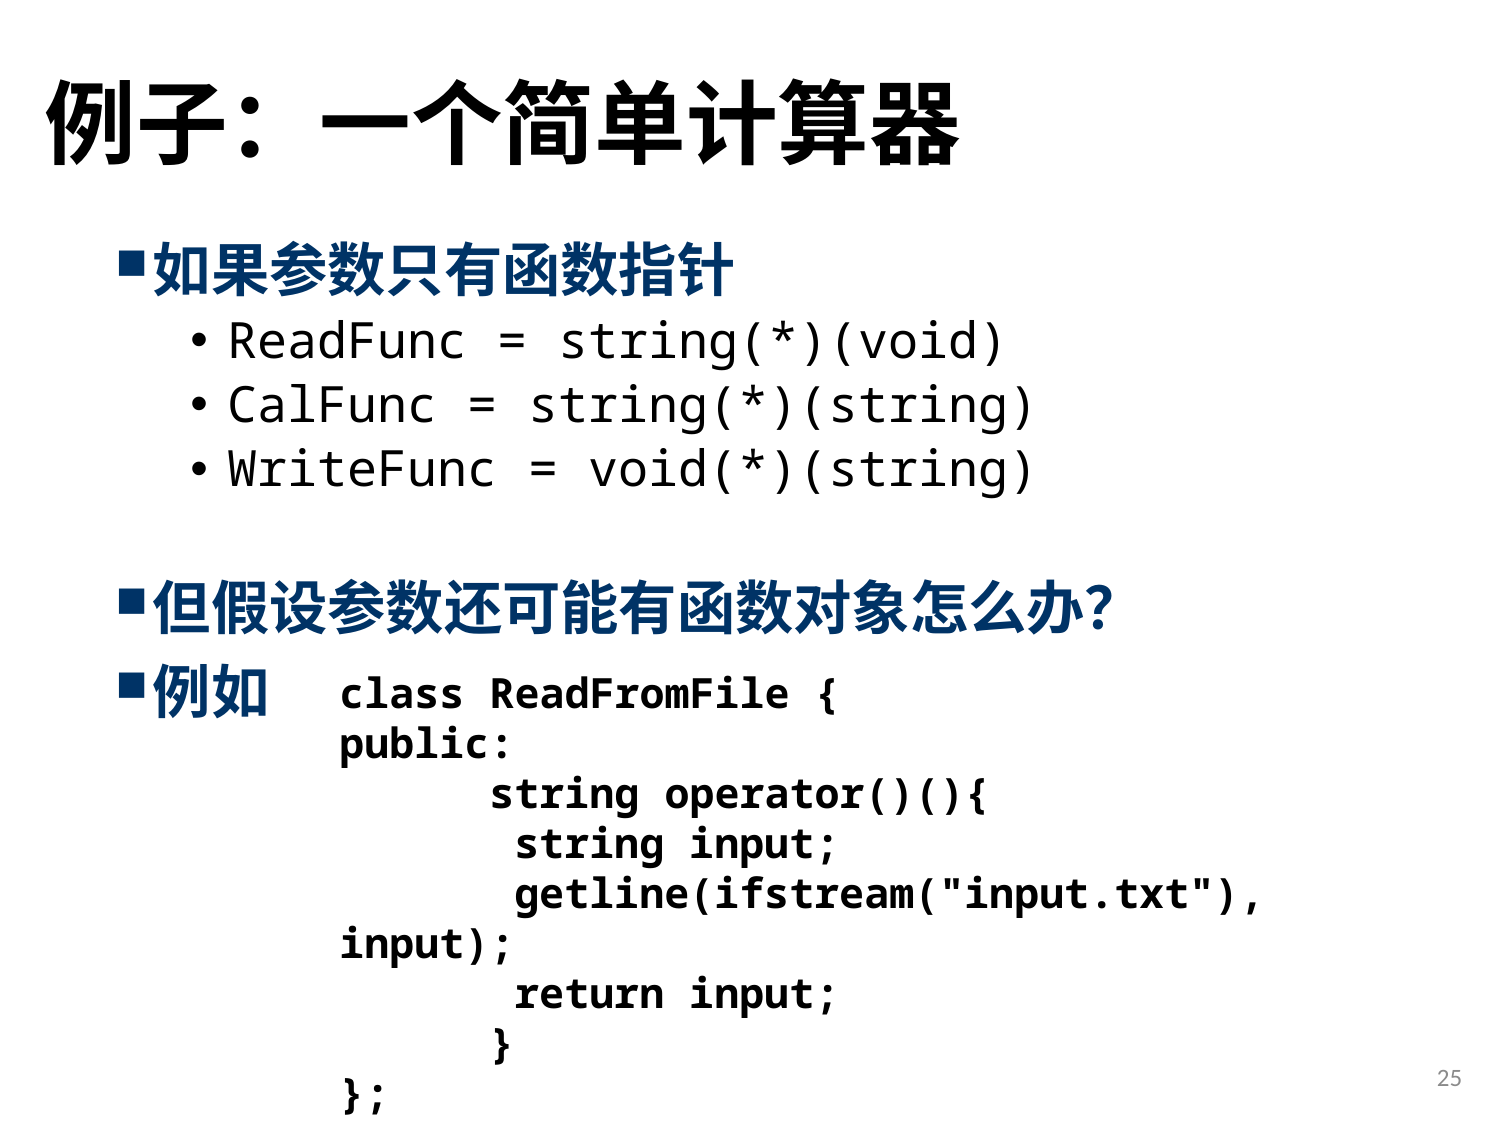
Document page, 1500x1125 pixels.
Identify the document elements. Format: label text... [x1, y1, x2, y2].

title 例子：一个简单计算器 [29, 19, 1324, 237]
text_box class ReadFromFile { public: string operator()(){ string input; getline(ifstream("input.txt"), input); return input; } }; [324, 659, 1400, 1125]
list 如果参数只有函数指针 ReadFunc = string(*)(void) CalFunc = string(*)(string) WriteFunc = void(*)(string) 但假设参数还可能有函数对象怎么办？ 例如 [100, 234, 1433, 1071]
slide_number 25 [1400, 1046, 1478, 1107]
